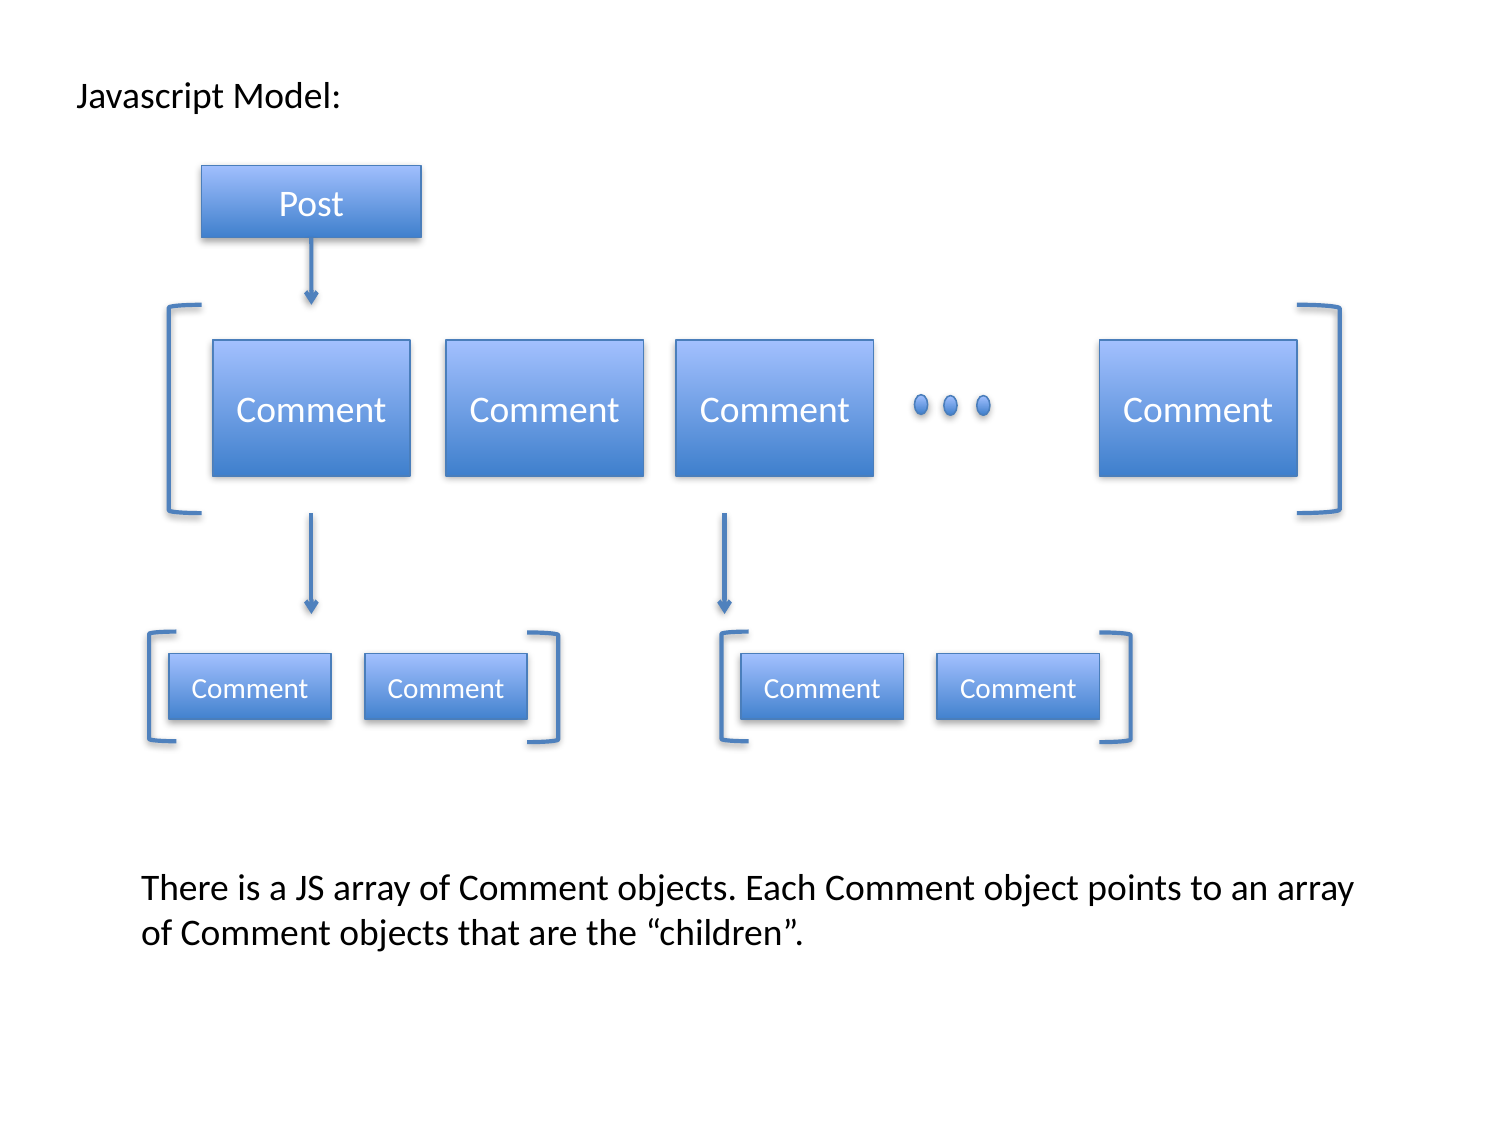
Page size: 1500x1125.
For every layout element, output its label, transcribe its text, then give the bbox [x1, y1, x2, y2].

text_box Javascript Model: [61, 63, 357, 124]
text_box Comment [740, 653, 904, 720]
text_box Comment [675, 339, 874, 477]
text_box Comment [936, 653, 1093, 720]
text_box Comment [168, 653, 332, 720]
text_box [1296, 302, 1342, 516]
text_box [147, 629, 177, 744]
text_box [527, 630, 561, 745]
text_box Comment [445, 339, 644, 477]
text_box There is a JS array of Comment objects. Each Comment object points to an array of Comment objects that are the “children”. [126, 855, 1372, 960]
text_box Comment [364, 653, 521, 720]
text_box [1099, 630, 1133, 745]
text_box [943, 394, 958, 416]
text_box Comment [1099, 339, 1298, 477]
text_box [913, 393, 929, 416]
text_box [976, 394, 991, 416]
text_box Post [201, 165, 422, 238]
text_box [166, 302, 202, 516]
text_box [719, 629, 749, 744]
text_box Comment [212, 339, 411, 477]
